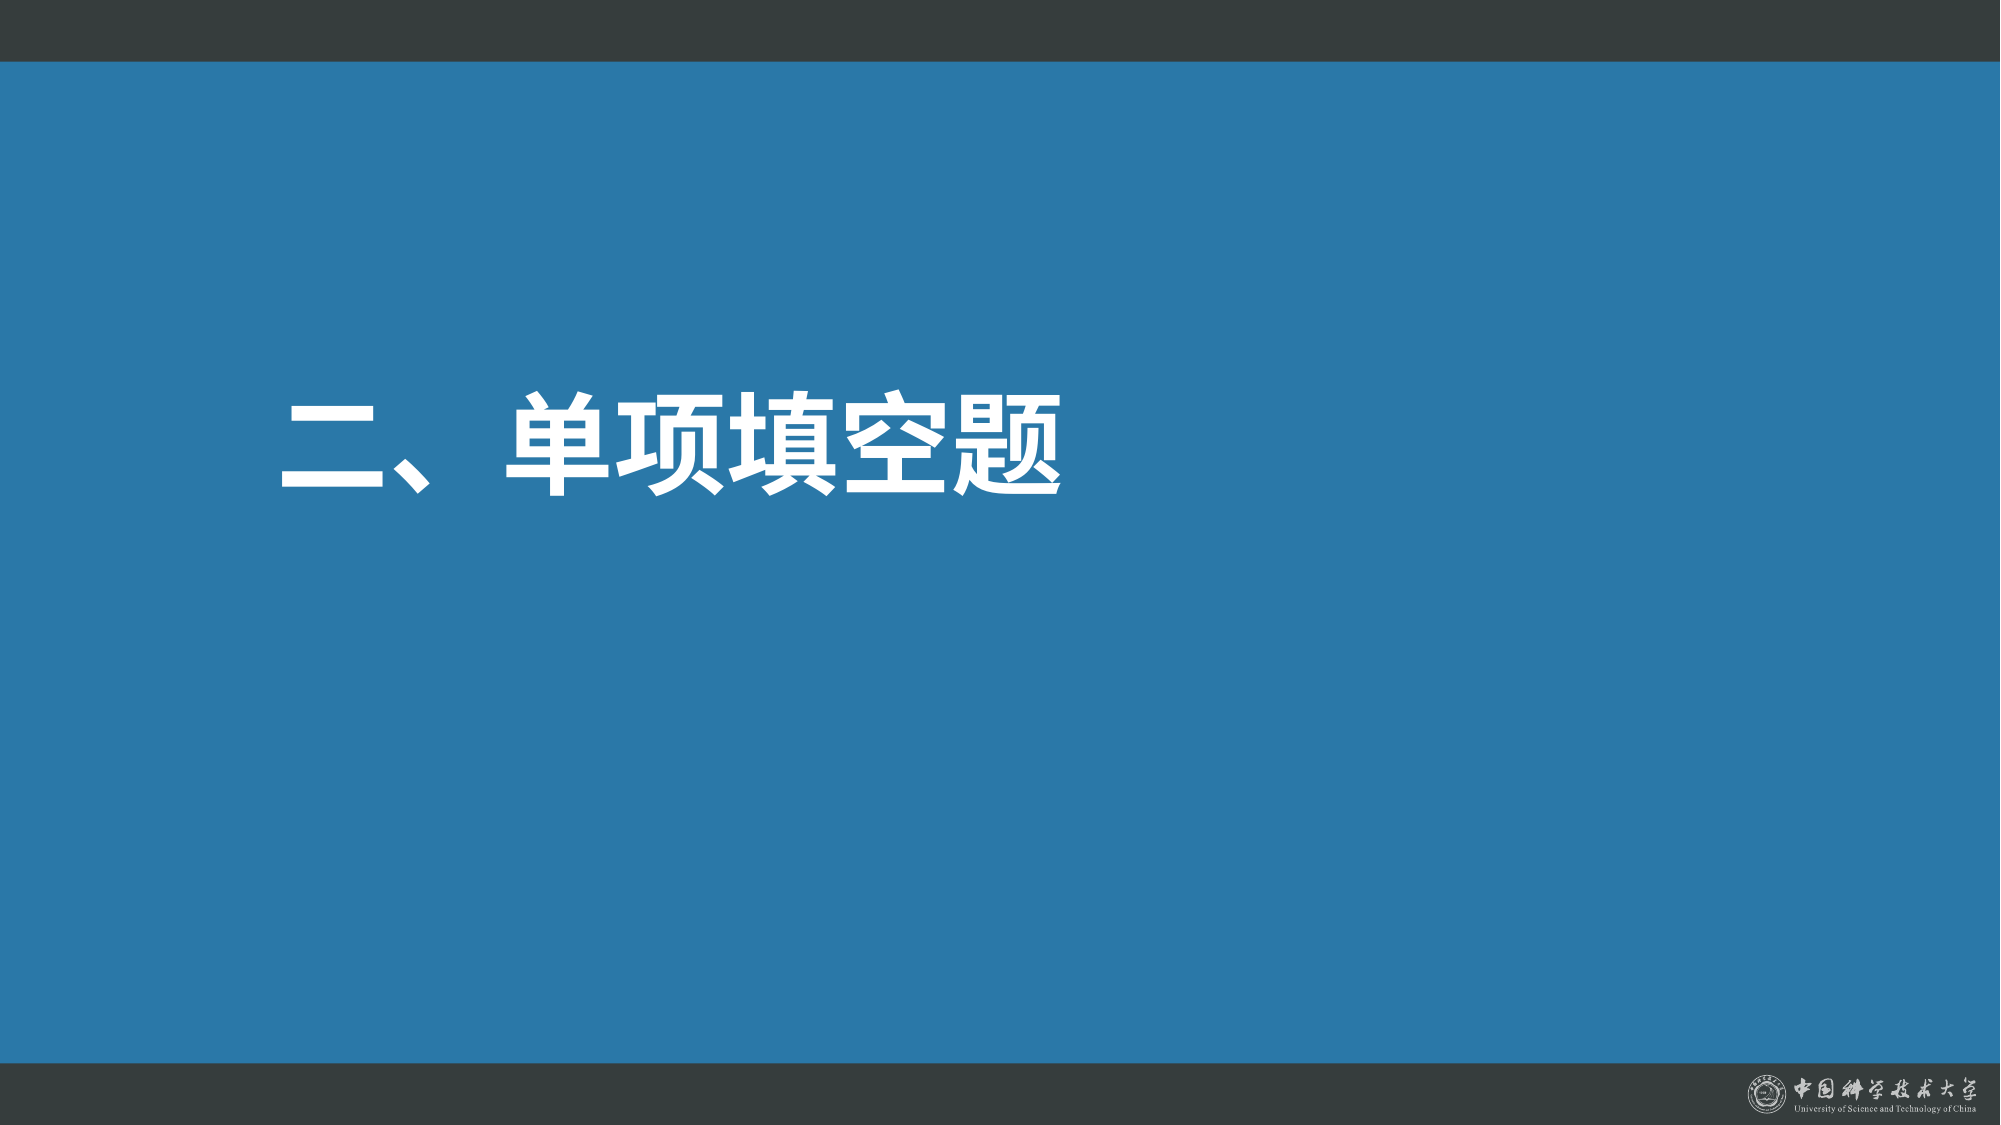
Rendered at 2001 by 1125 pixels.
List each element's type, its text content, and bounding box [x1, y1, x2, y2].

title 二、单项填空题 [262, 130, 1738, 518]
